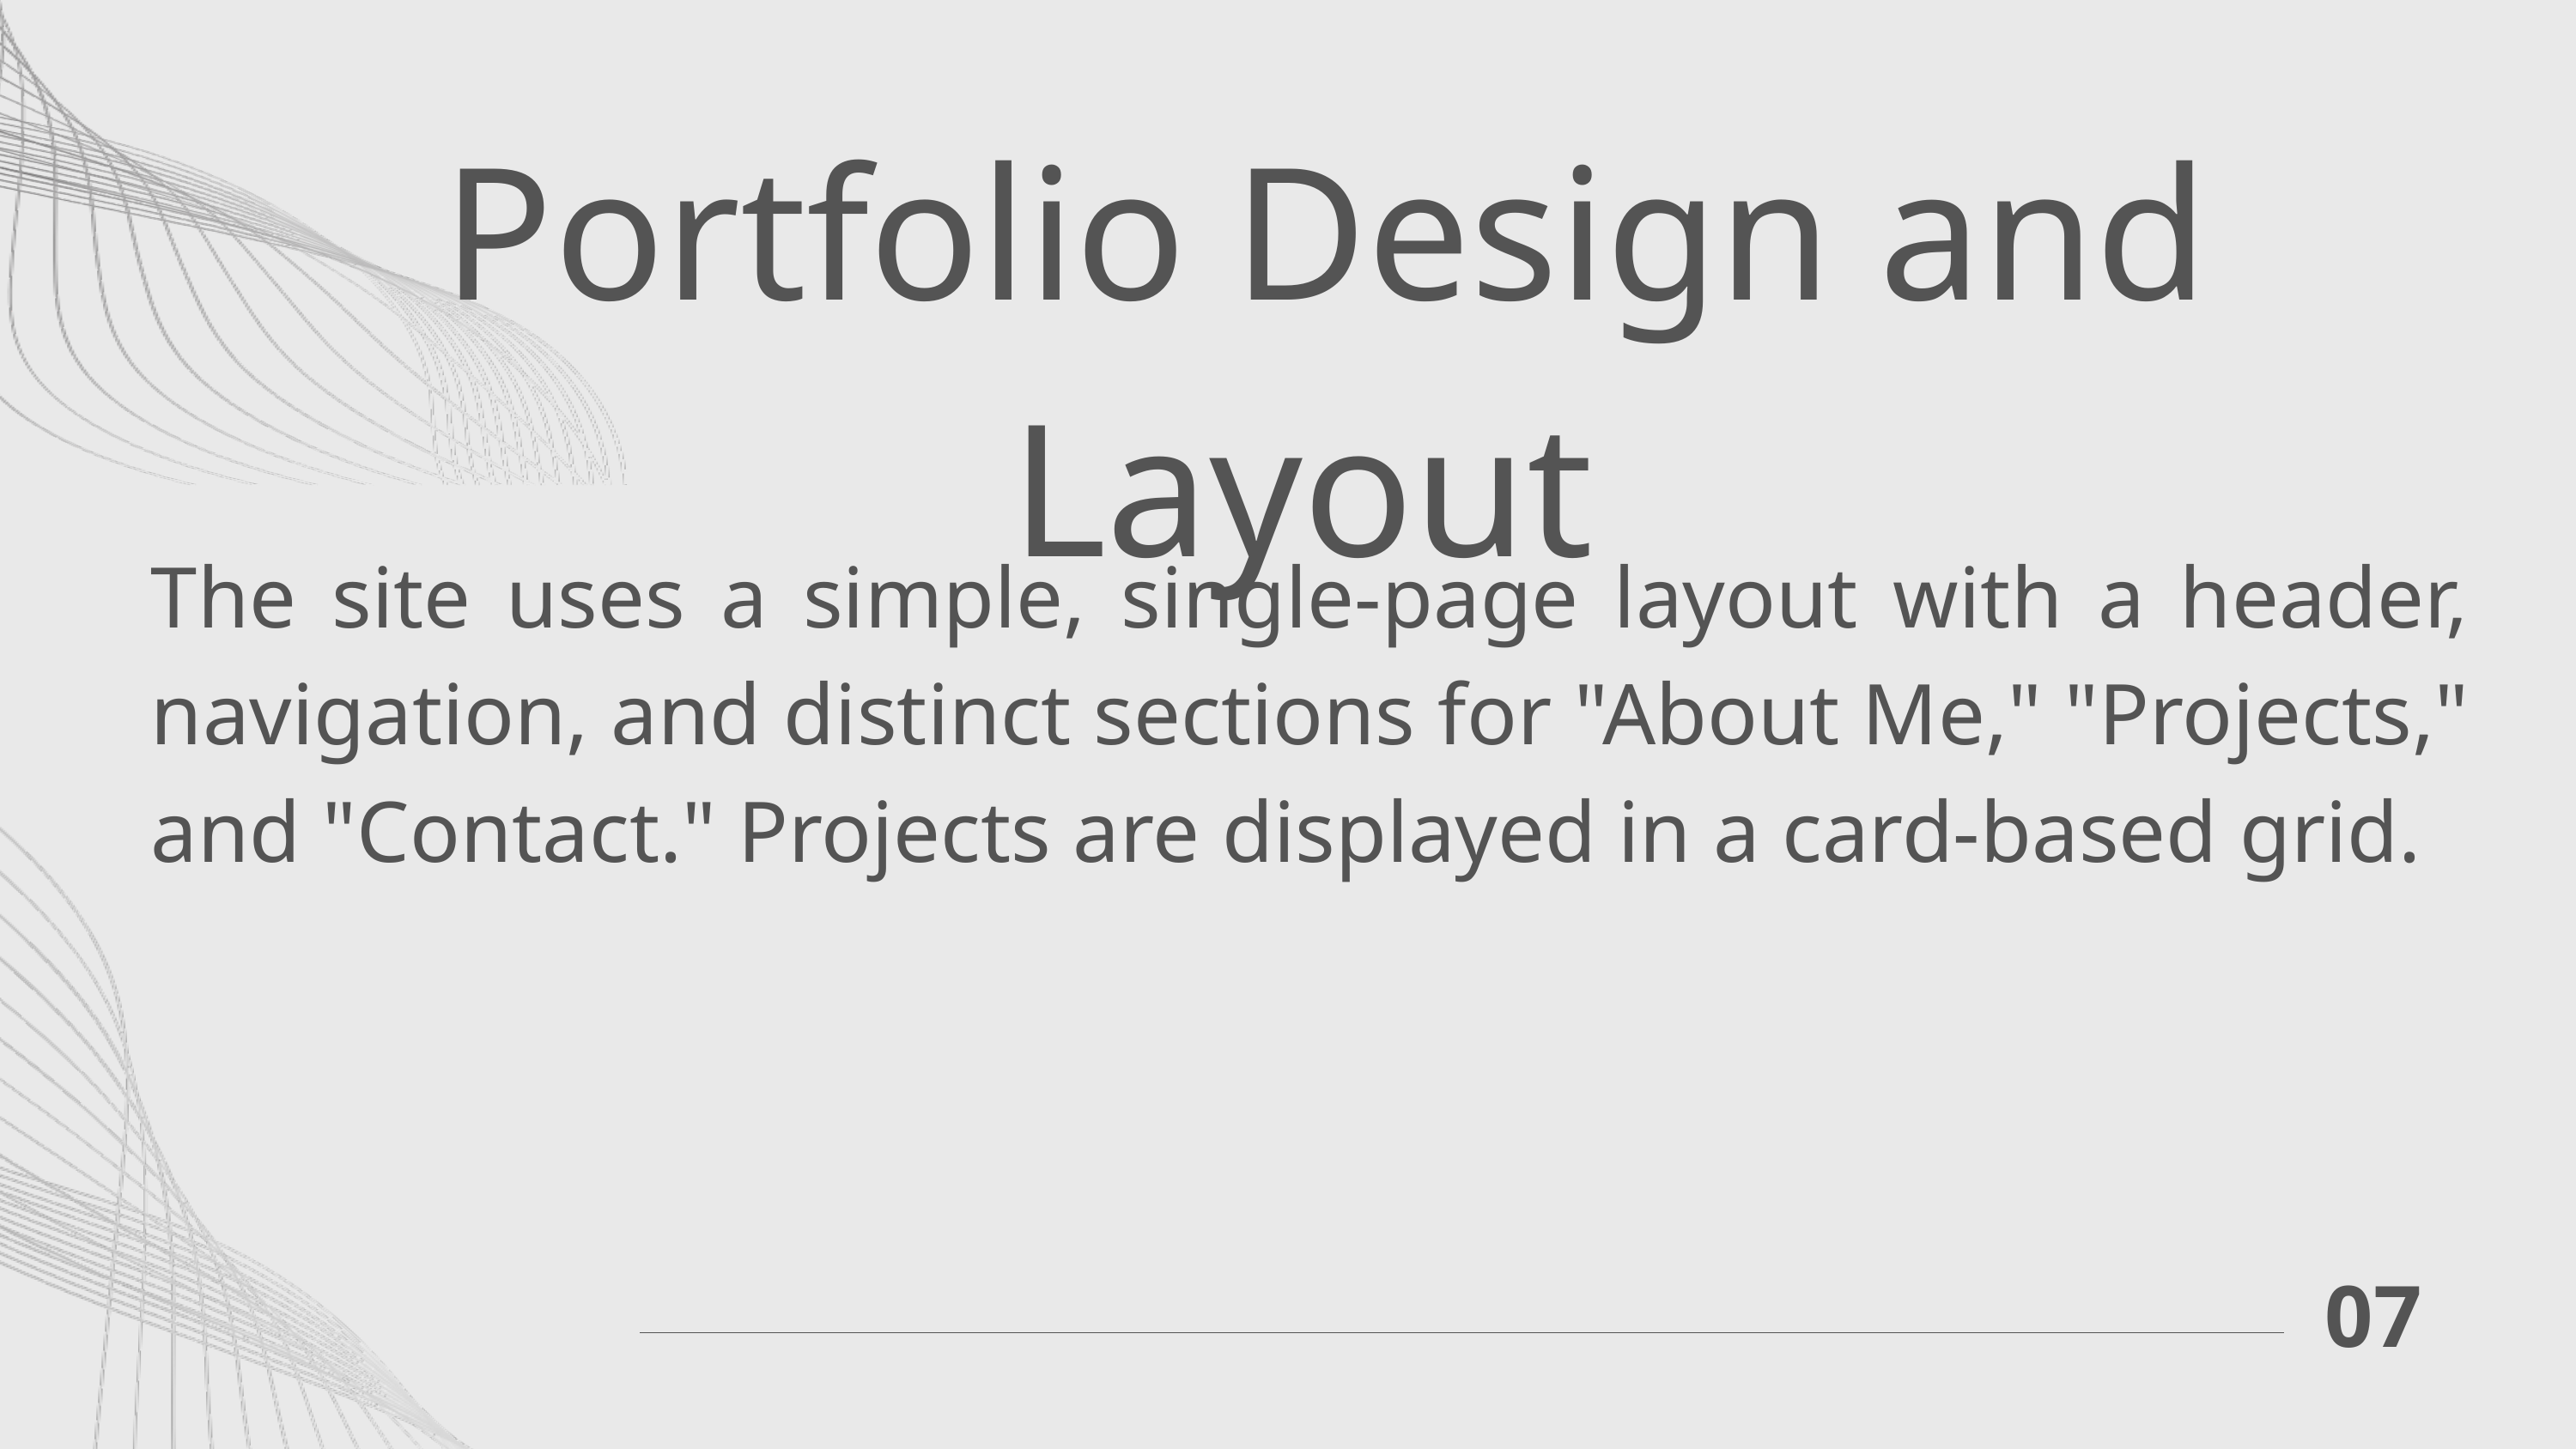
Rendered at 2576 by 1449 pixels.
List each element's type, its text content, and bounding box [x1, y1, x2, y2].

text_box [0, 0, 628, 486]
text_box The site uses a simple, single-page layout with a header, navigation, and distinct sections for "About Me," "Projects," and "Contact." Projects are displayed in a card-based grid. [150, 527, 2470, 880]
text_box 07 [2283, 1246, 2464, 1365]
text_box [0, 785, 636, 1449]
text_box Portfolio Design and Layout [303, 80, 2348, 527]
